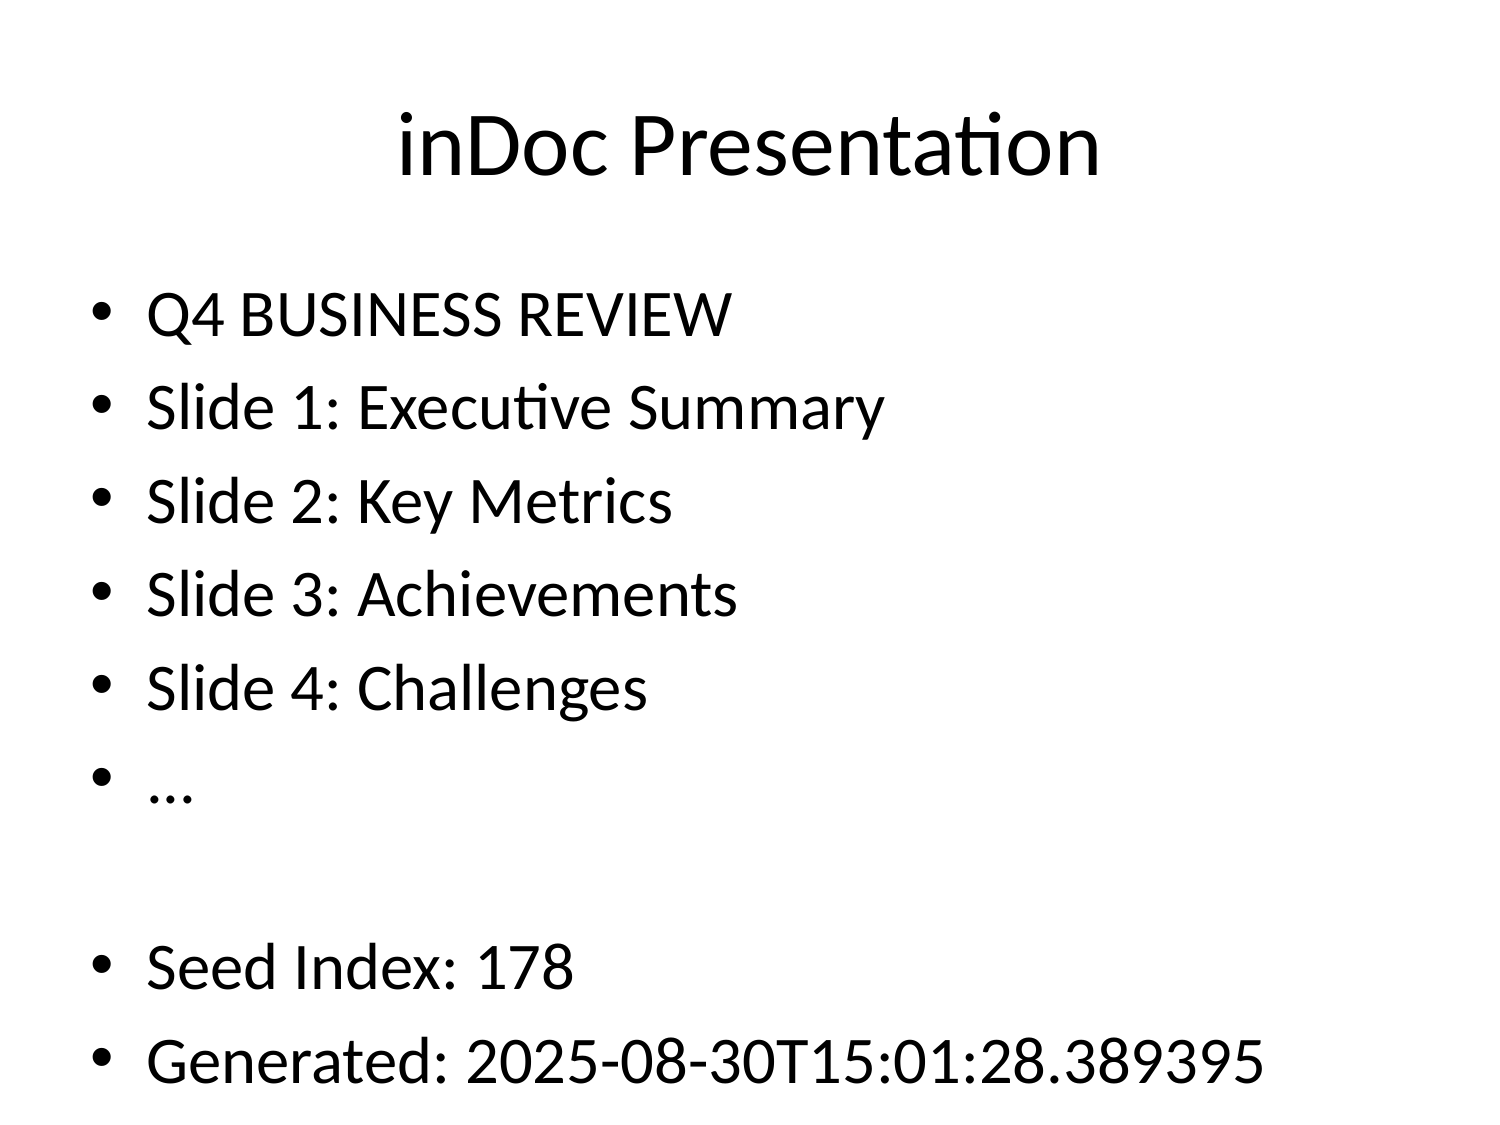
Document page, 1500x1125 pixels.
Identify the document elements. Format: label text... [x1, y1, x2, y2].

list Q4 BUSINESS REVIEW Slide 1: Executive Summary Slide 2: Key Metrics Slide 3: Achievements Slide 4: Challenges ... Seed Index: 178 Generated: 2025-08-30T15:01:28.389395 [75, 262, 1425, 1005]
title inDoc Presentation [75, 45, 1425, 233]
